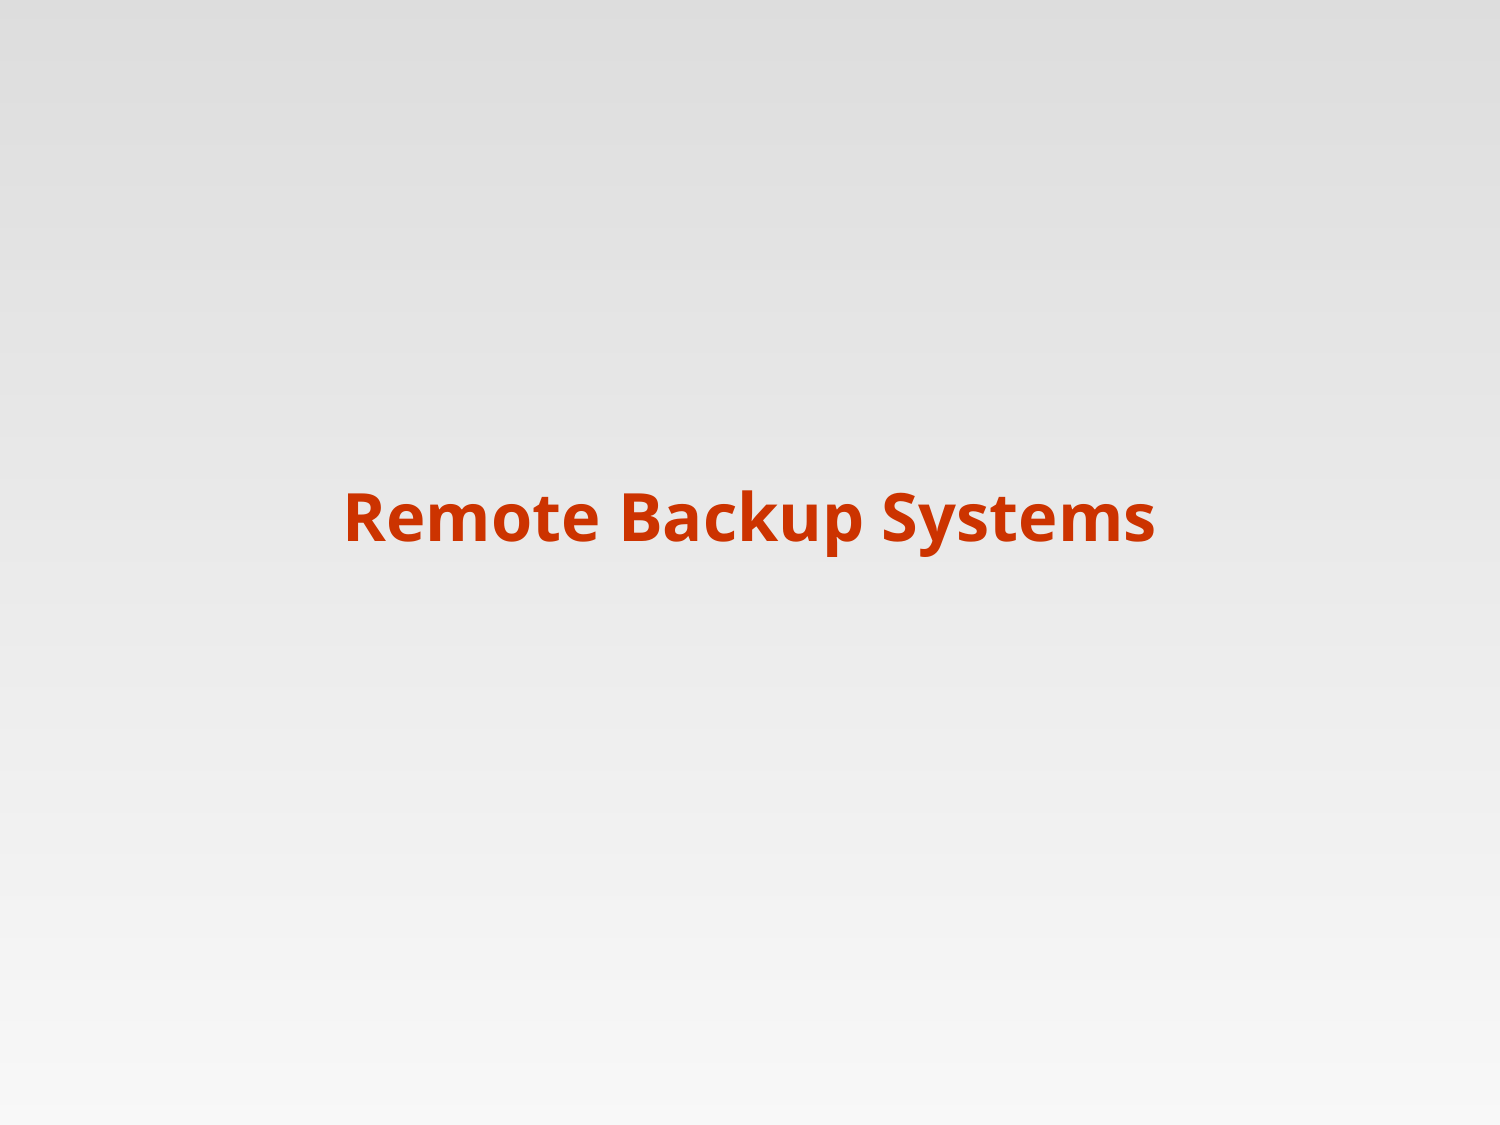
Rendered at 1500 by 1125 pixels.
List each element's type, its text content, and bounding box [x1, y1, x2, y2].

title Remote Backup Systems [112, 375, 1388, 563]
